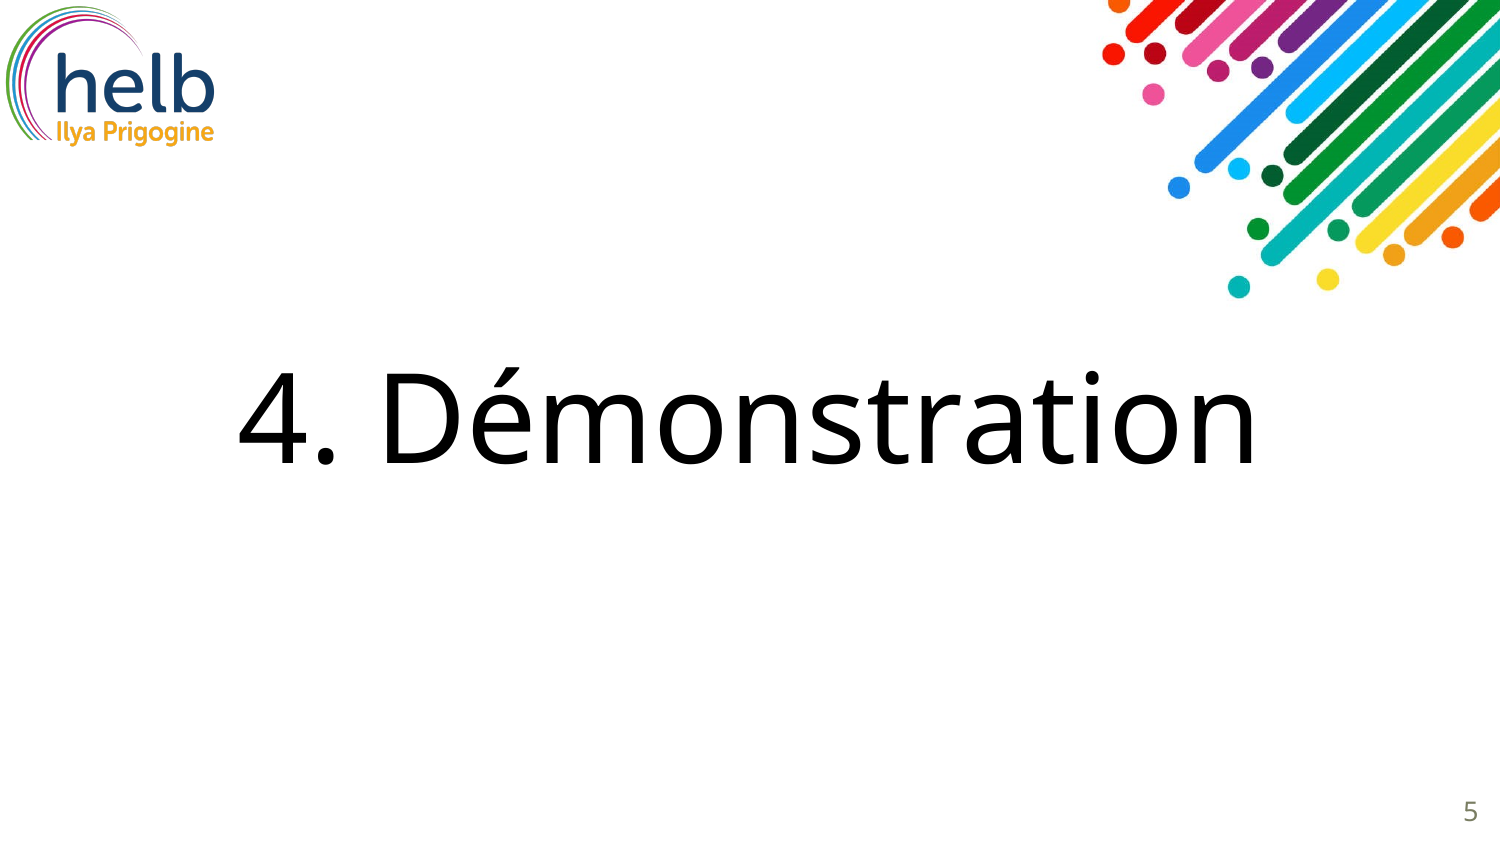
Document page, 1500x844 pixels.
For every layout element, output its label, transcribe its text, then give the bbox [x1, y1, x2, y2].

slide_number 5 [1403, 779, 1494, 844]
title 4. Démonstration [75, 324, 1425, 520]
picture [0, 0, 221, 153]
picture [1049, 0, 1500, 316]
